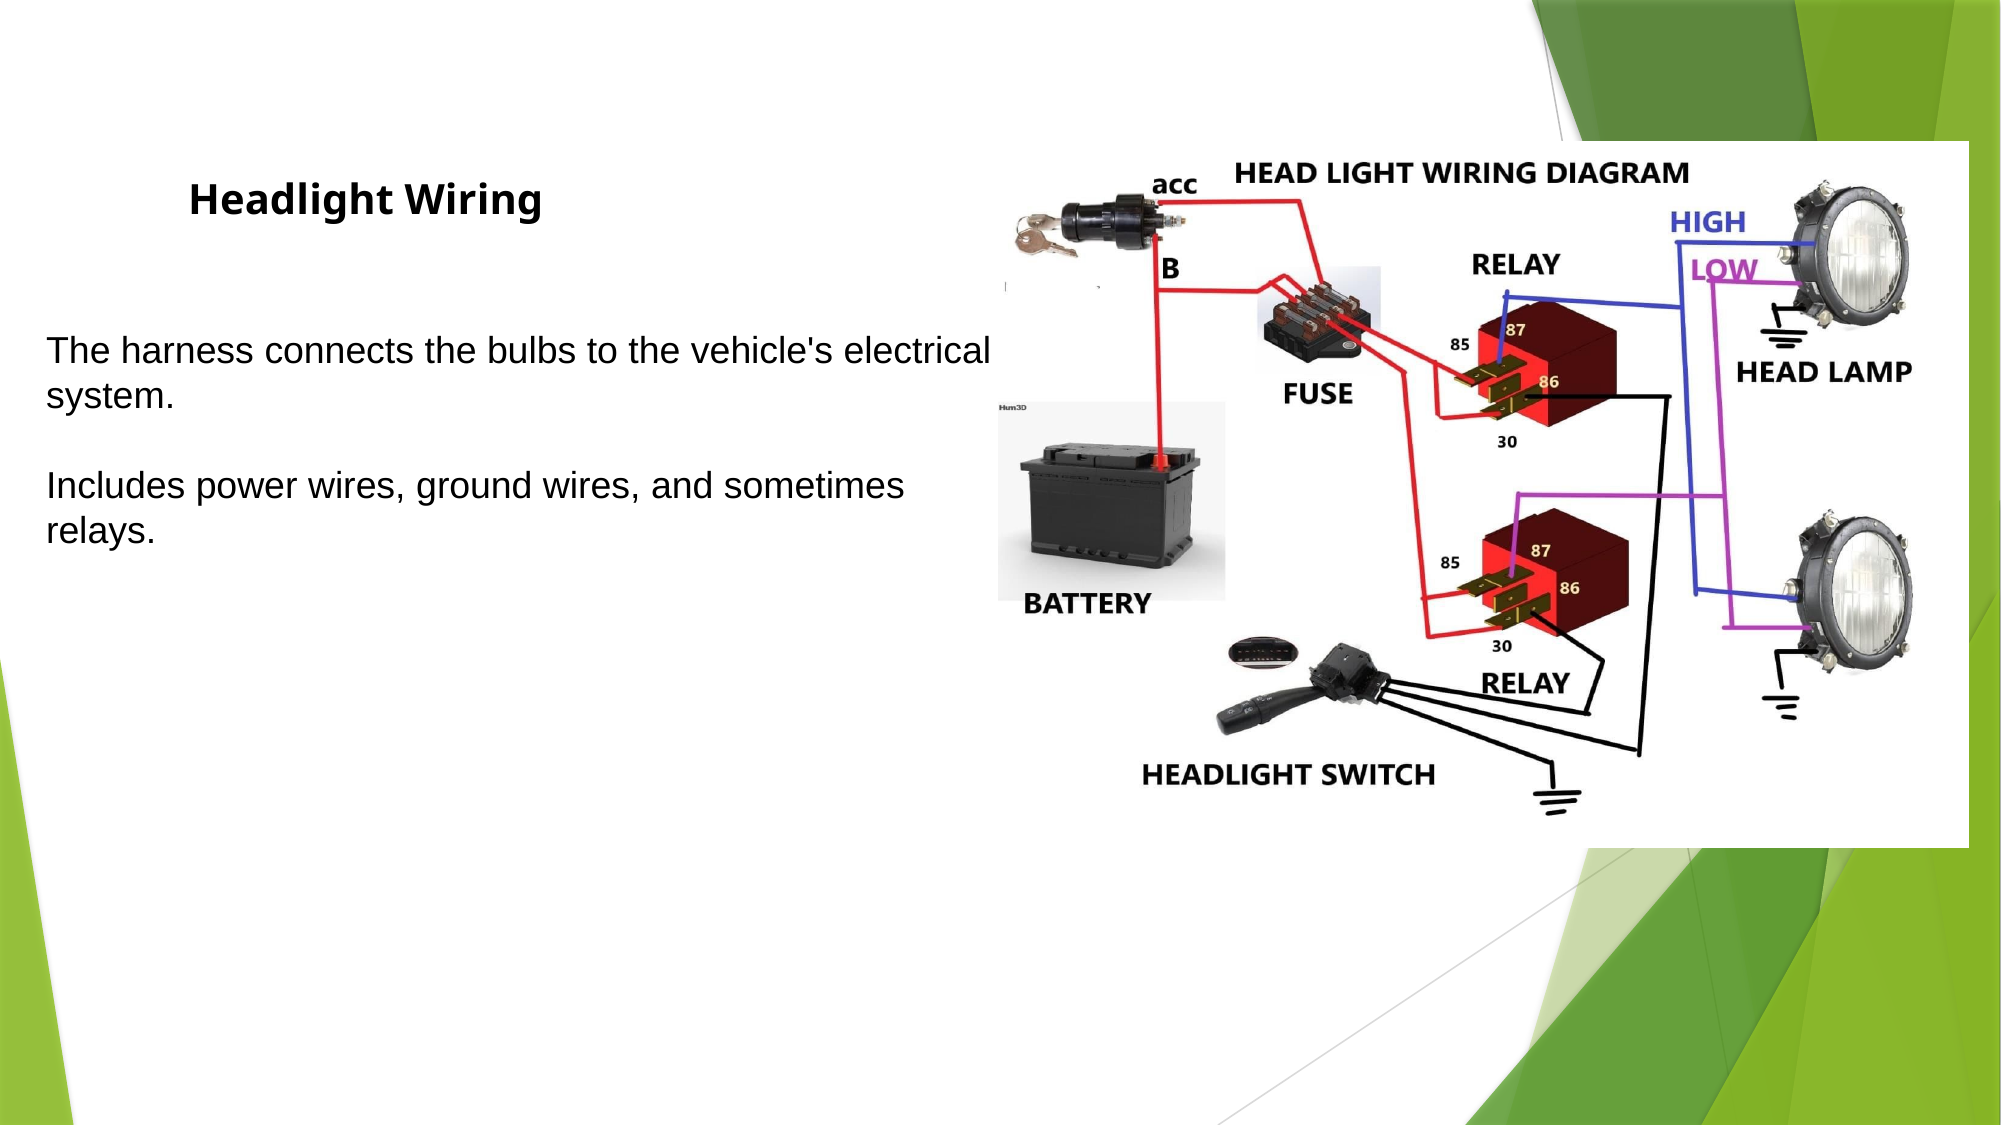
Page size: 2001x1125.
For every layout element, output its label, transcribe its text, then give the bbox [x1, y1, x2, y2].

text_box The harness connects the bulbs to the vehicle's electrical system. Includes power wires, ground wires, and sometimes relays. [30, 318, 993, 603]
text_box Headlight Wiring [173, 165, 568, 318]
picture [997, 140, 1970, 848]
